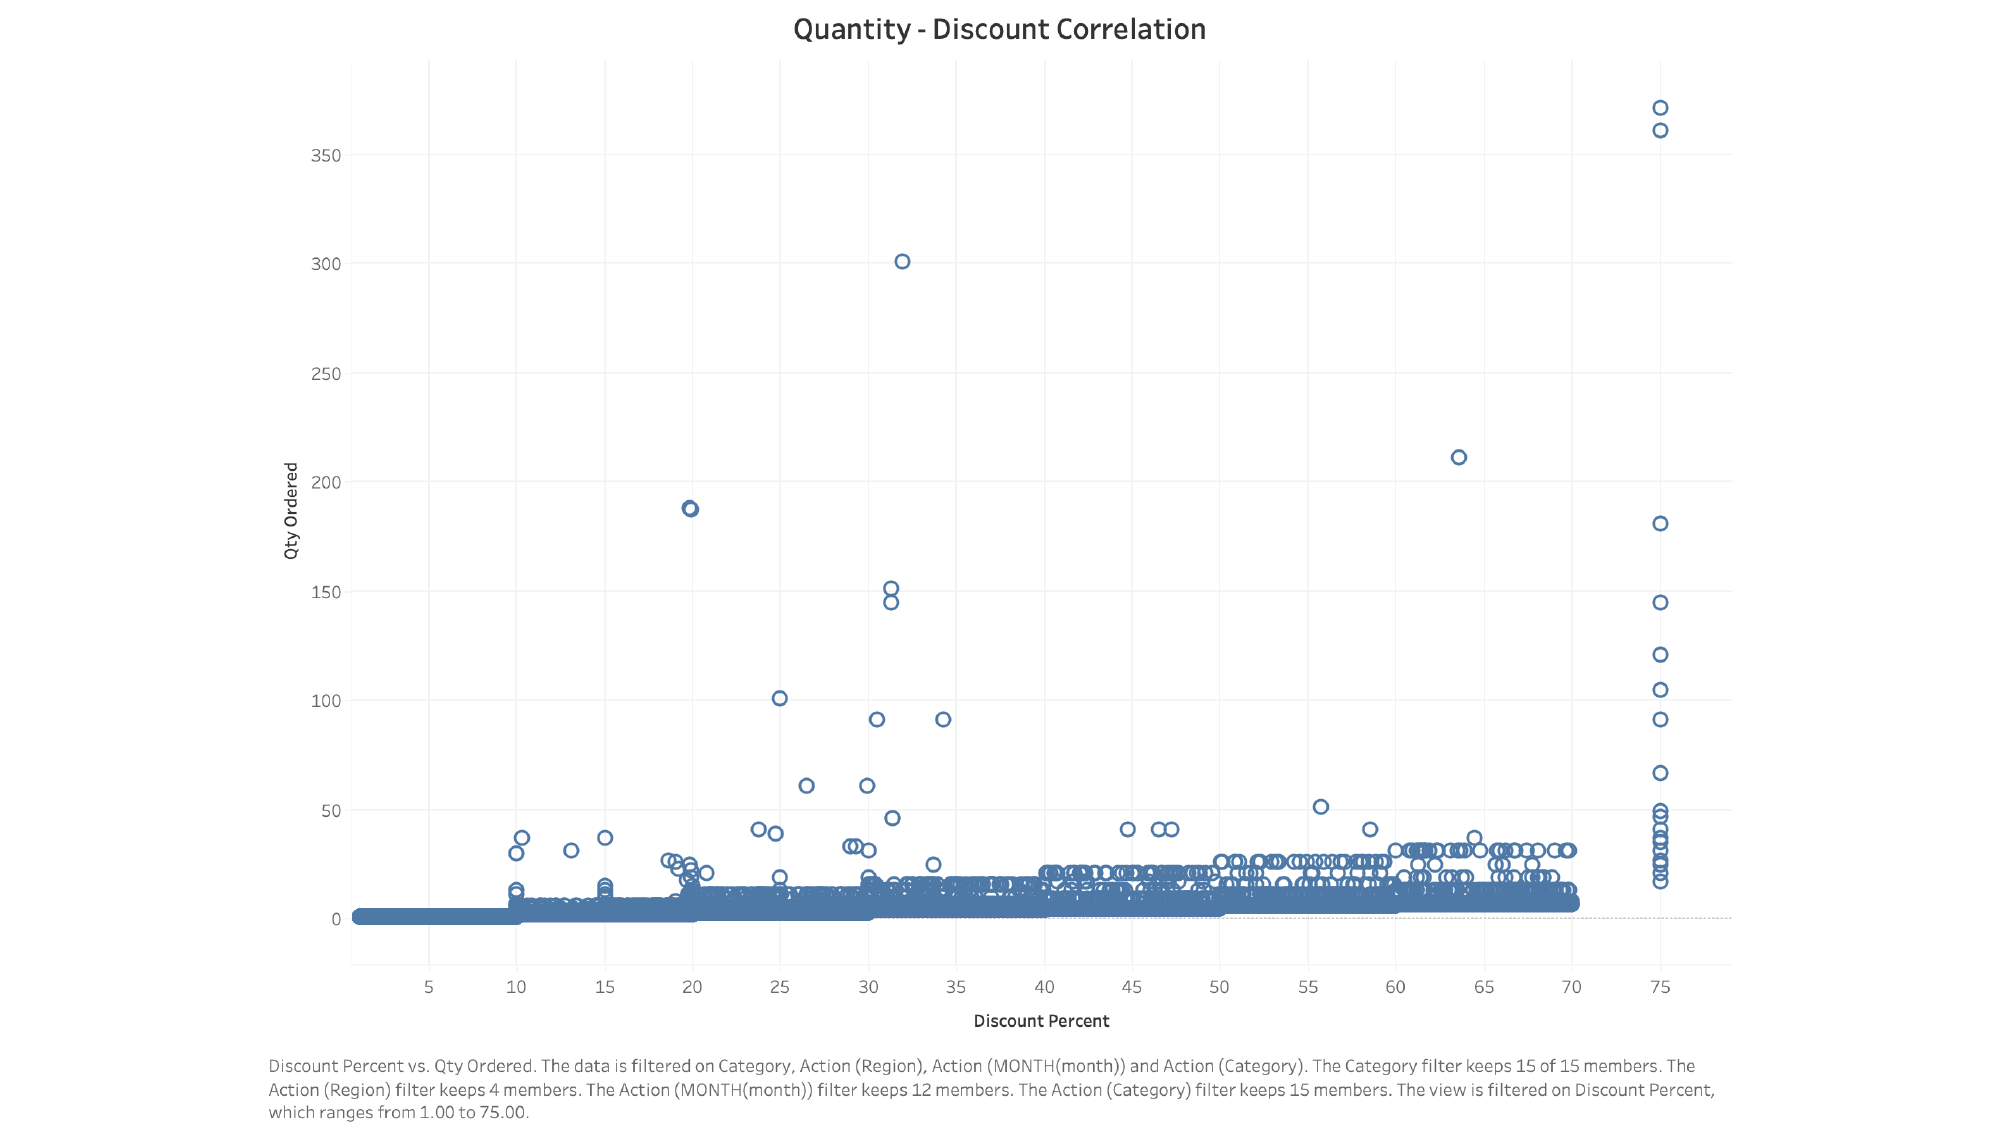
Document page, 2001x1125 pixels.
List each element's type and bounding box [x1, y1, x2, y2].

picture [268, 0, 1732, 1125]
